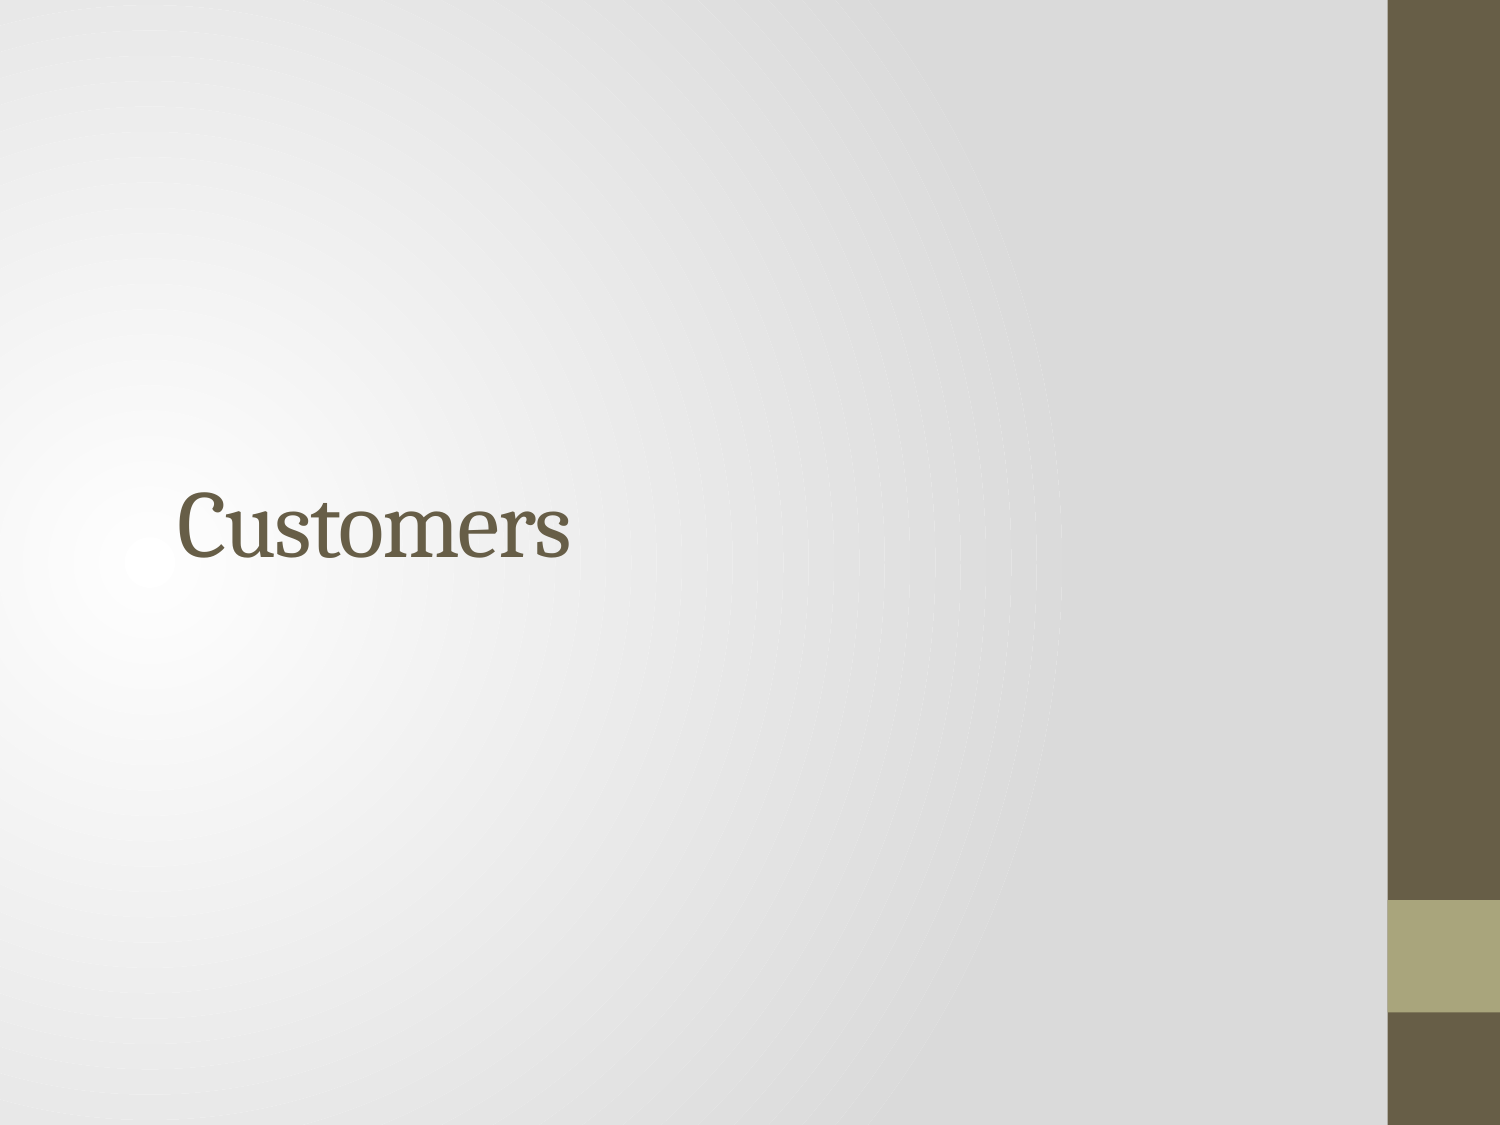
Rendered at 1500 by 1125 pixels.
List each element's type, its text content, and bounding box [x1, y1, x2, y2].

title Customers [162, 425, 1231, 613]
